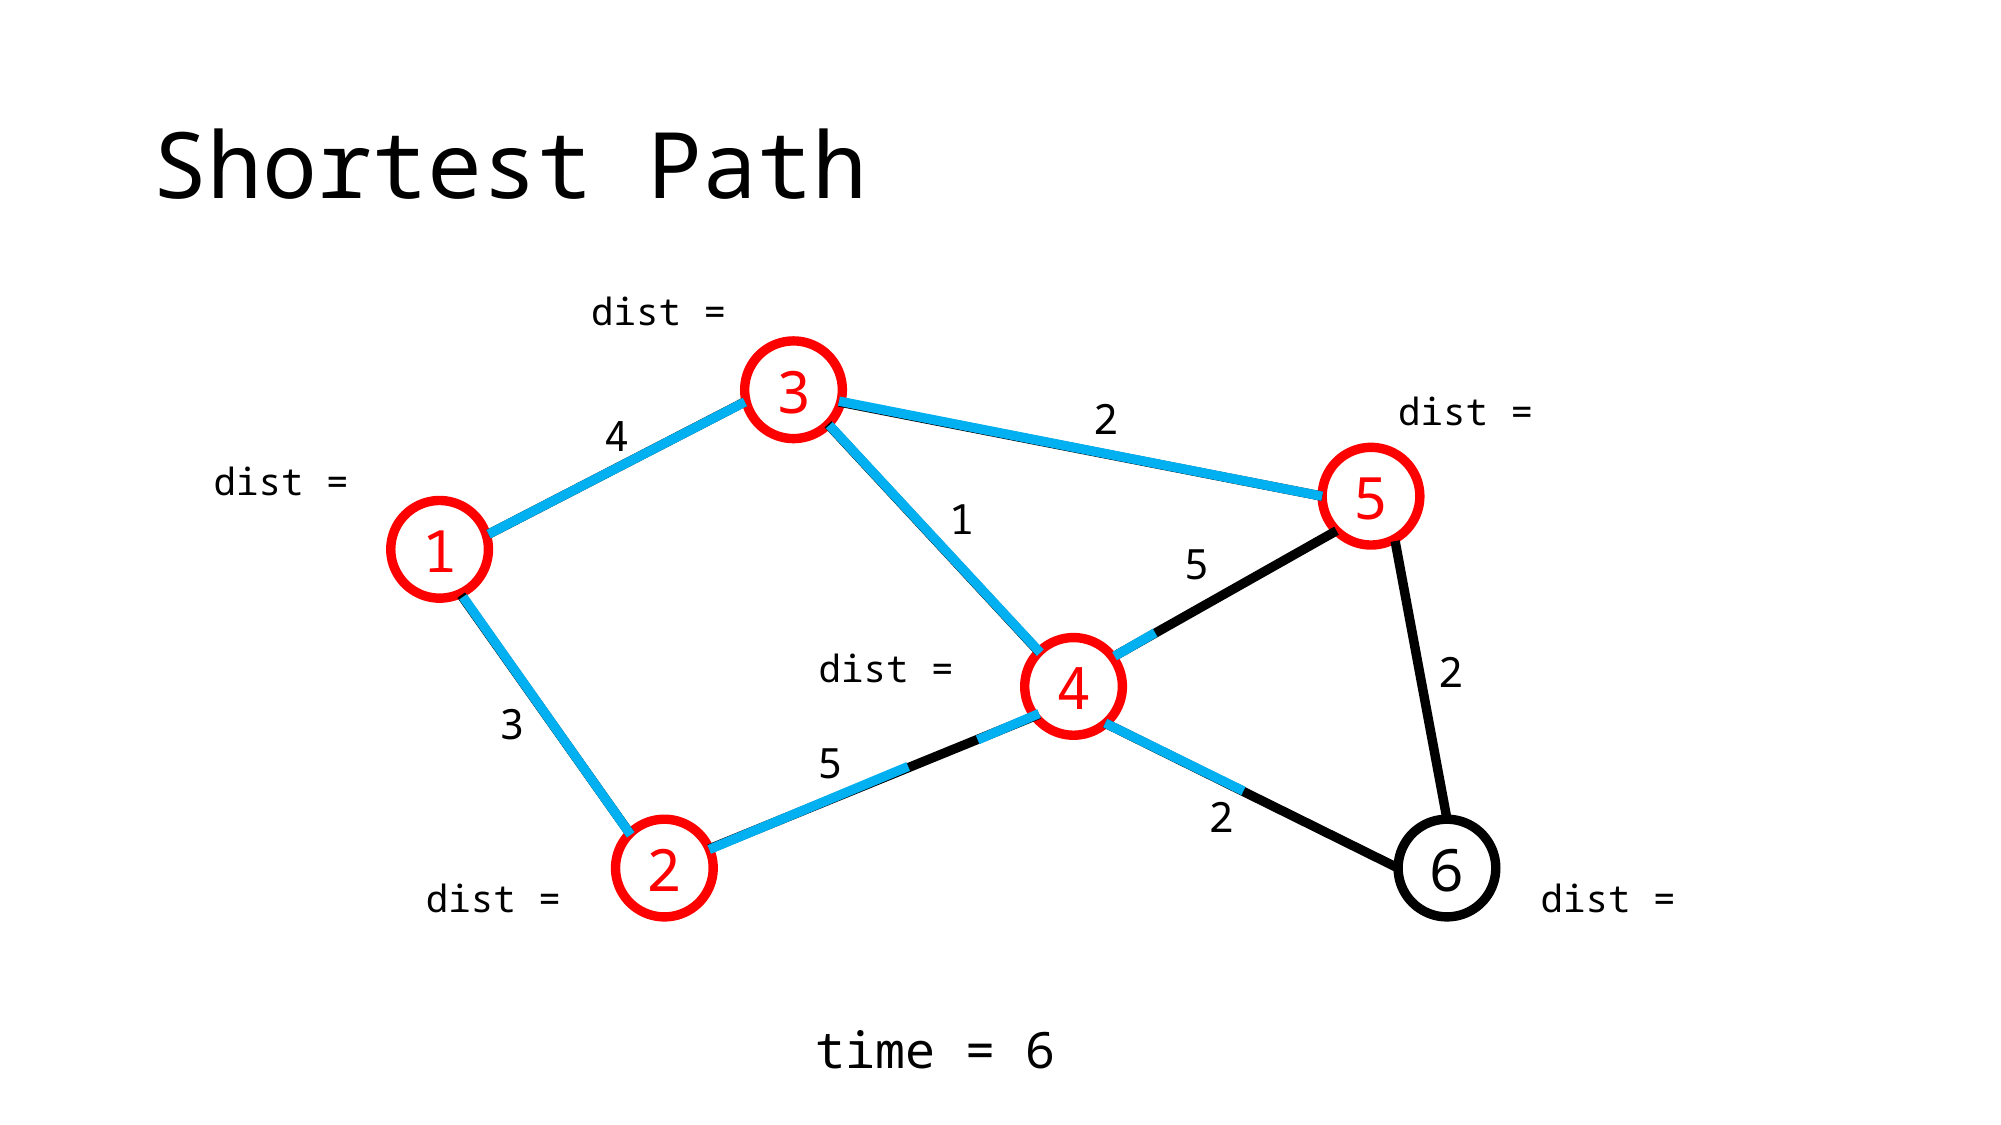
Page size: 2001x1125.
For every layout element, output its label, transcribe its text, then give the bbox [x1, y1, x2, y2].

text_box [828, 424, 1041, 654]
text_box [1114, 632, 1156, 657]
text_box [838, 400, 1323, 497]
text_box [390, 340, 1497, 918]
title Shortest Path [137, 59, 1863, 278]
text_box time = 6 [800, 1010, 1070, 1086]
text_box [977, 712, 1040, 741]
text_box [462, 596, 632, 836]
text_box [487, 401, 746, 535]
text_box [1104, 722, 1244, 792]
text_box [708, 765, 909, 850]
